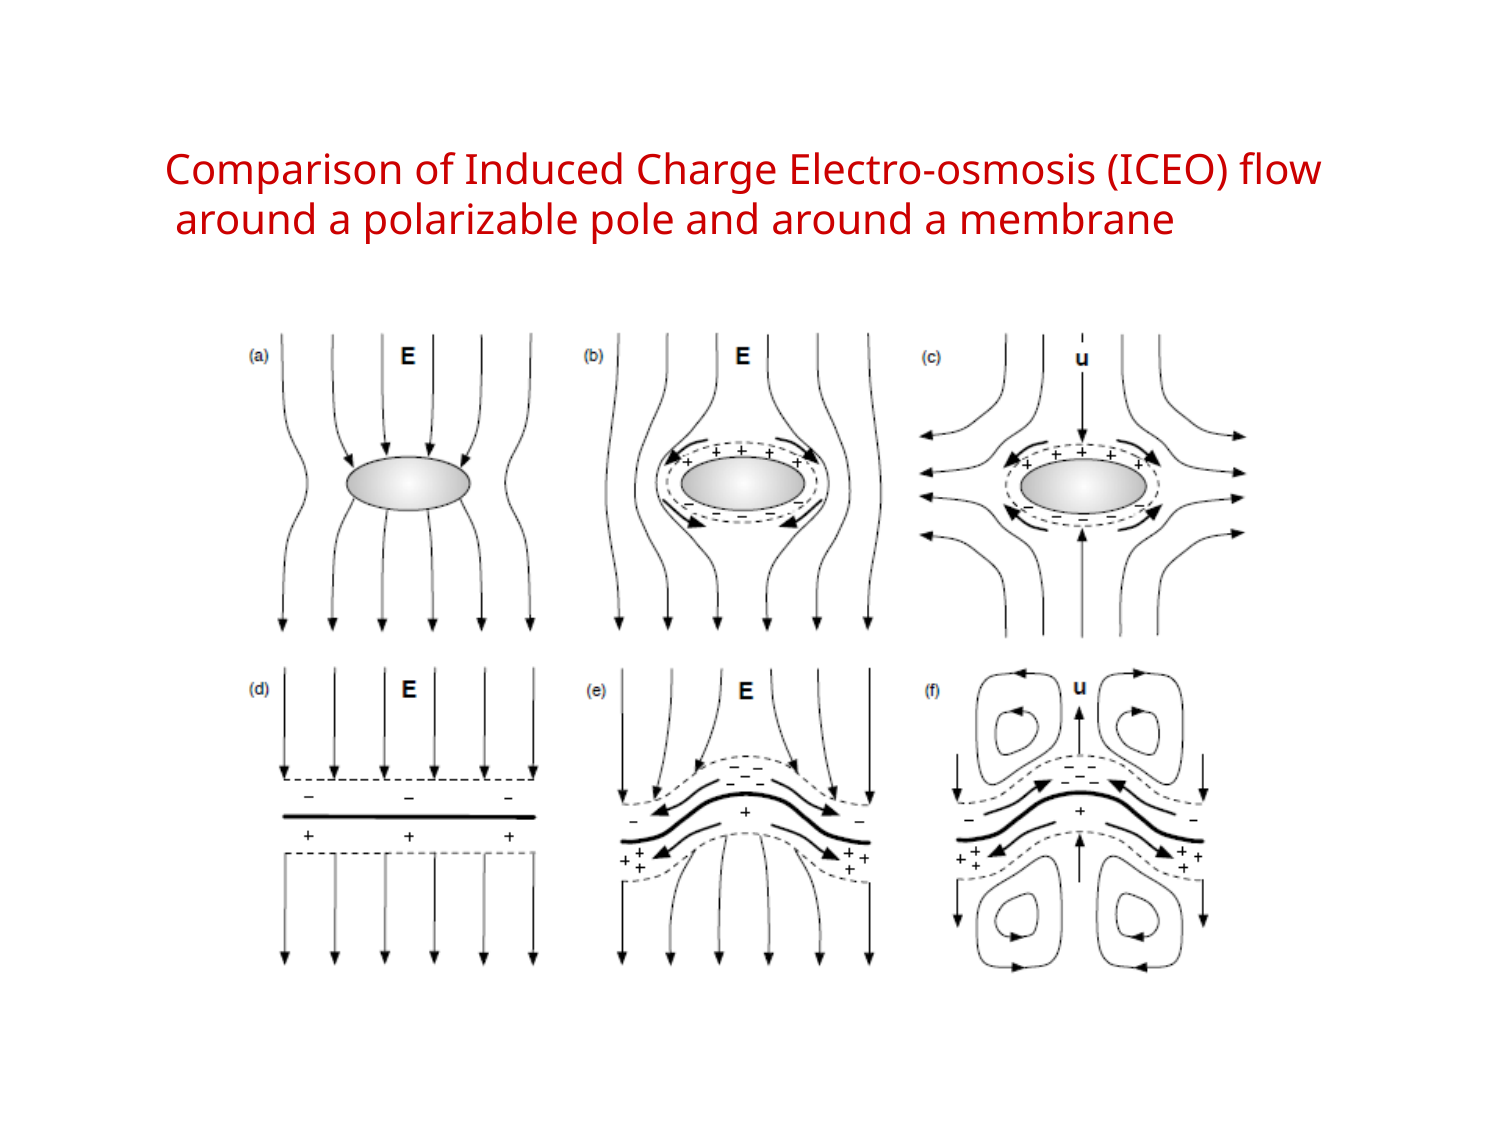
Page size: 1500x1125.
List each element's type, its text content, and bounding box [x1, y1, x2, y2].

text_box Comparison of Induced Charge Electro-osmosis (ICEO) flow around a polarizable pole and around a membrane [149, 135, 1337, 291]
picture [234, 316, 1279, 1000]
